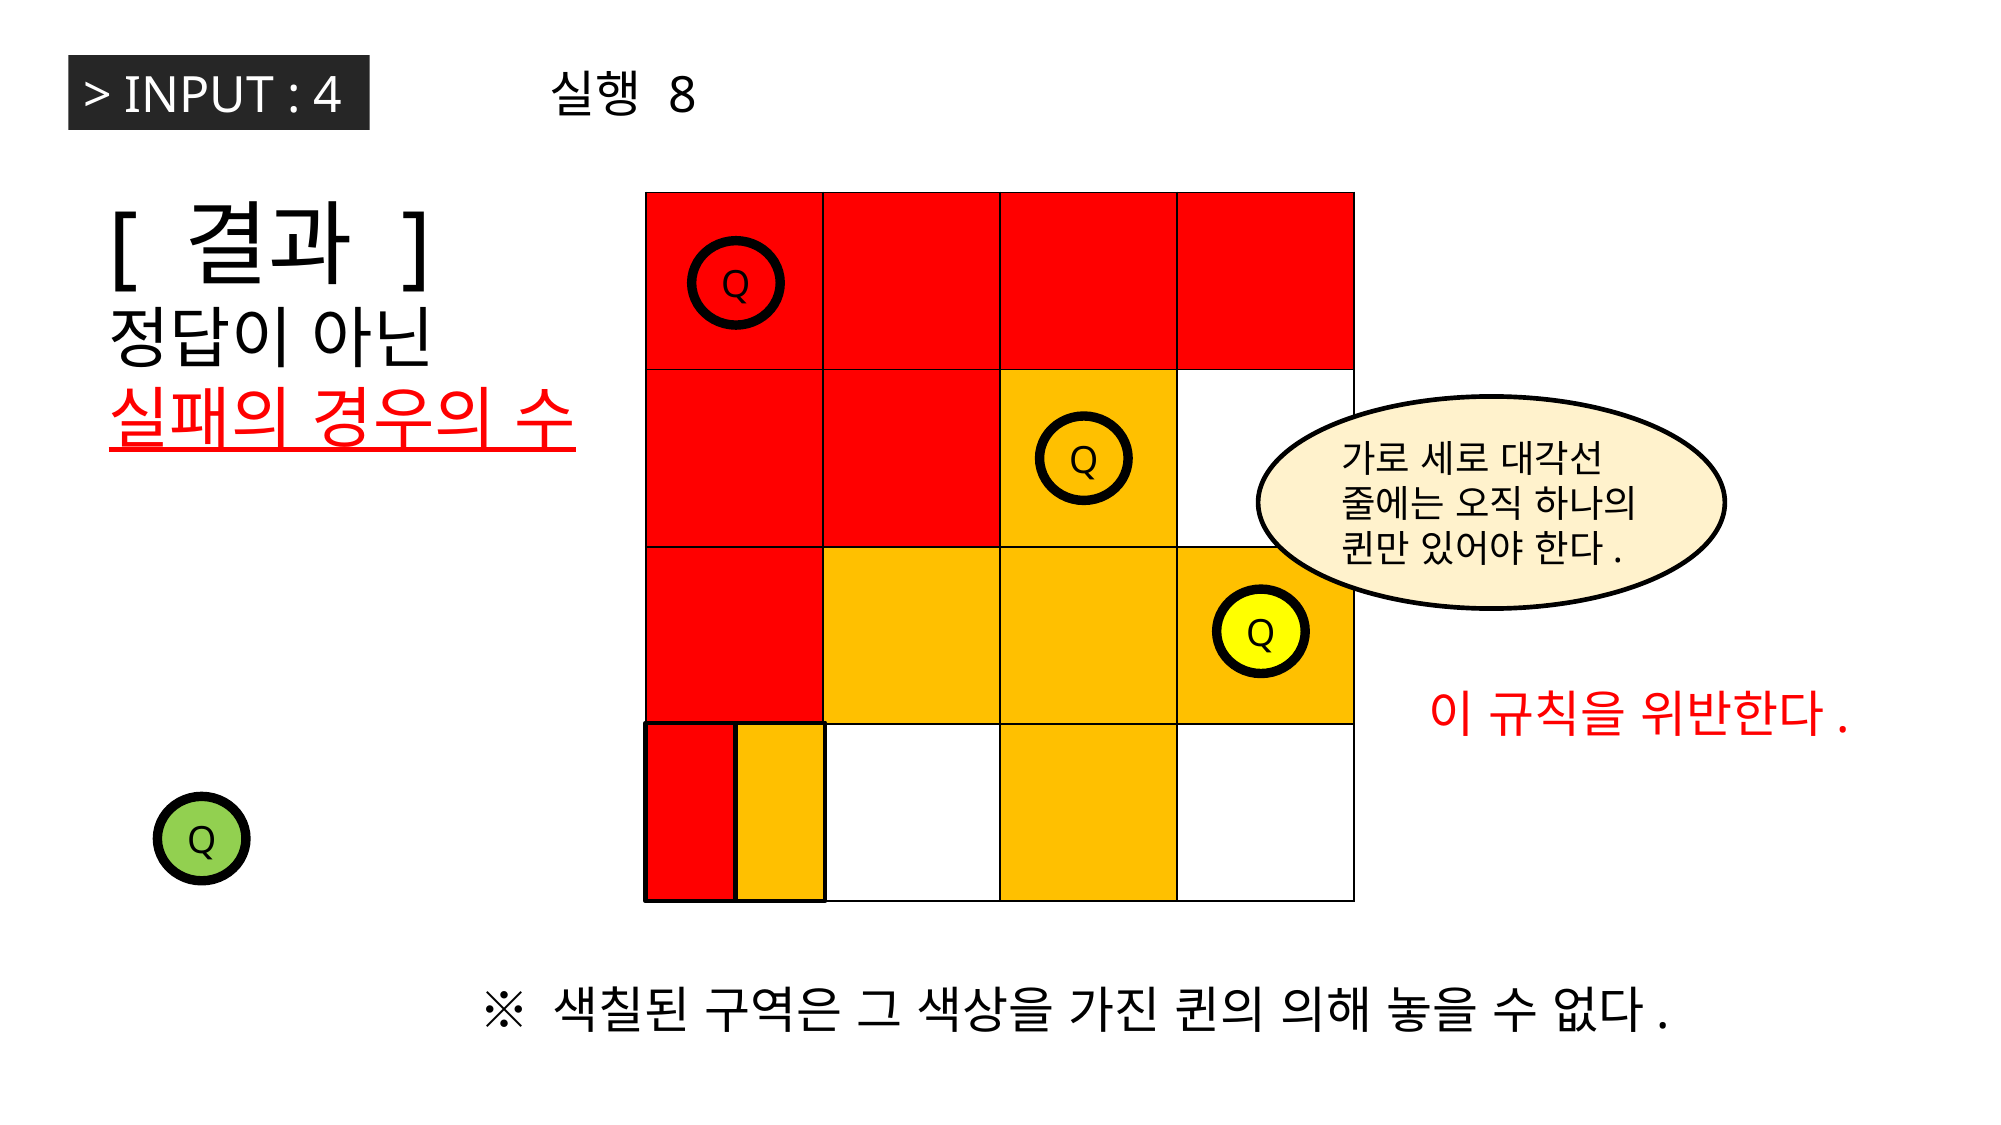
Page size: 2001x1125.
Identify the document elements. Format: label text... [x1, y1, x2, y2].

table_cell [824, 370, 999, 546]
text_box 실행 8 [535, 55, 1452, 130]
table_cell [1001, 370, 1176, 546]
text_box 가로 세로 대각선 줄에는 오직 하나의 퀸만 있어야 한다. [1258, 396, 1725, 609]
table_cell [824, 548, 999, 723]
table_header [1001, 193, 1176, 369]
text_box Q [157, 796, 246, 881]
text_box [645, 722, 735, 902]
text_box Q [1216, 589, 1306, 674]
table_cell [1178, 548, 1353, 723]
text_box 이 규칙을 위반한다. [1413, 675, 1884, 751]
table_header [1178, 193, 1353, 369]
table_cell [647, 548, 822, 722]
text_box > INPUT : 4 [68, 55, 370, 130]
text_box Q [1039, 415, 1129, 501]
table_cell [647, 463, 822, 546]
table_header [932, 193, 999, 369]
text_box [ 결과 ] 정답이 아닌 실패의 경우의 수 [93, 178, 932, 463]
table_cell [1178, 370, 1353, 546]
table_cell [1001, 725, 1176, 900]
text_box [735, 722, 826, 902]
text_box ※ 색칠된 구역은 그 색상을 가진 퀸의 의해 놓을 수 없다. [464, 971, 1671, 1047]
table_cell [1001, 548, 1176, 723]
table_cell [826, 725, 999, 900]
table_cell [1178, 725, 1353, 900]
